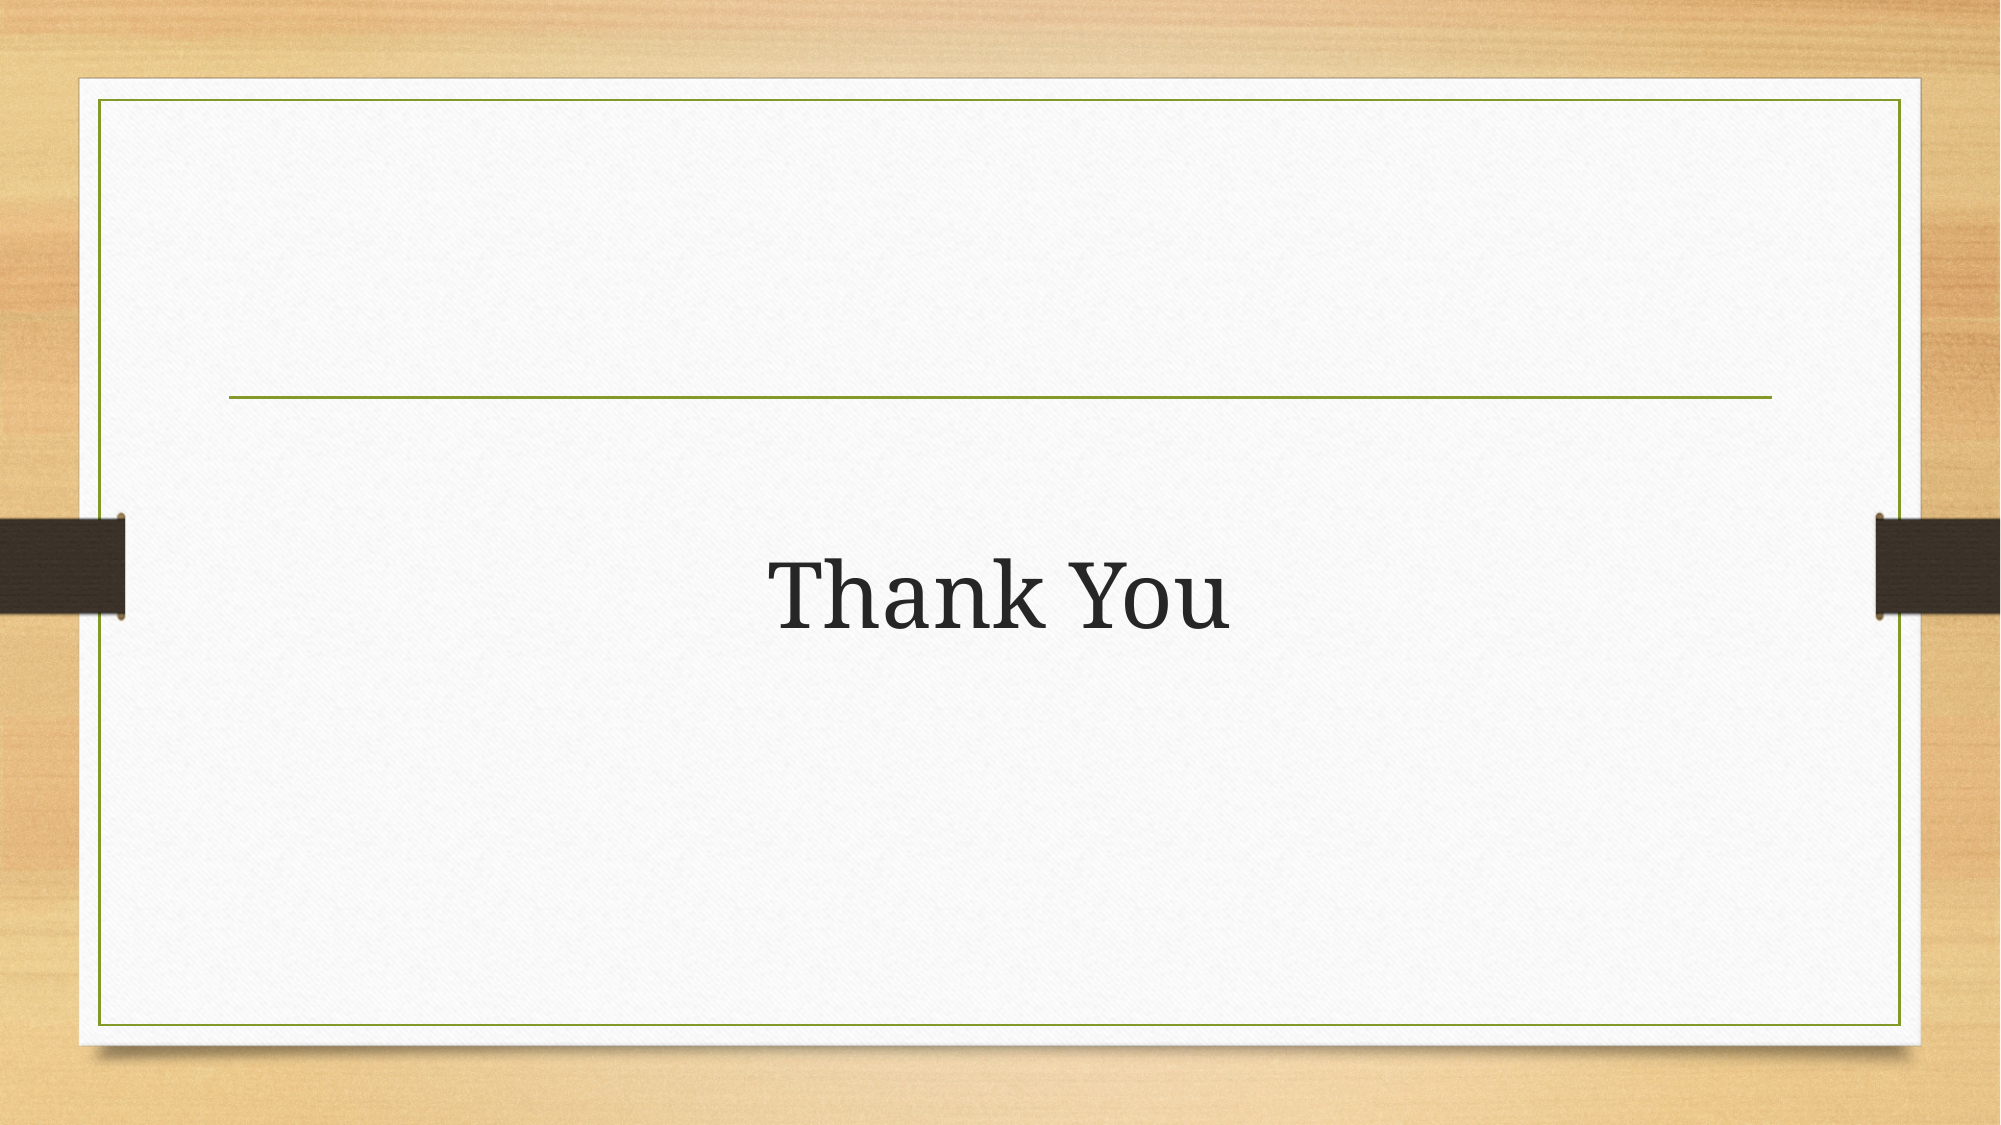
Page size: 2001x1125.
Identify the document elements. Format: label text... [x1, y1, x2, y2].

title Thank You [212, 484, 1788, 699]
picture [0, 0, 2001, 1125]
